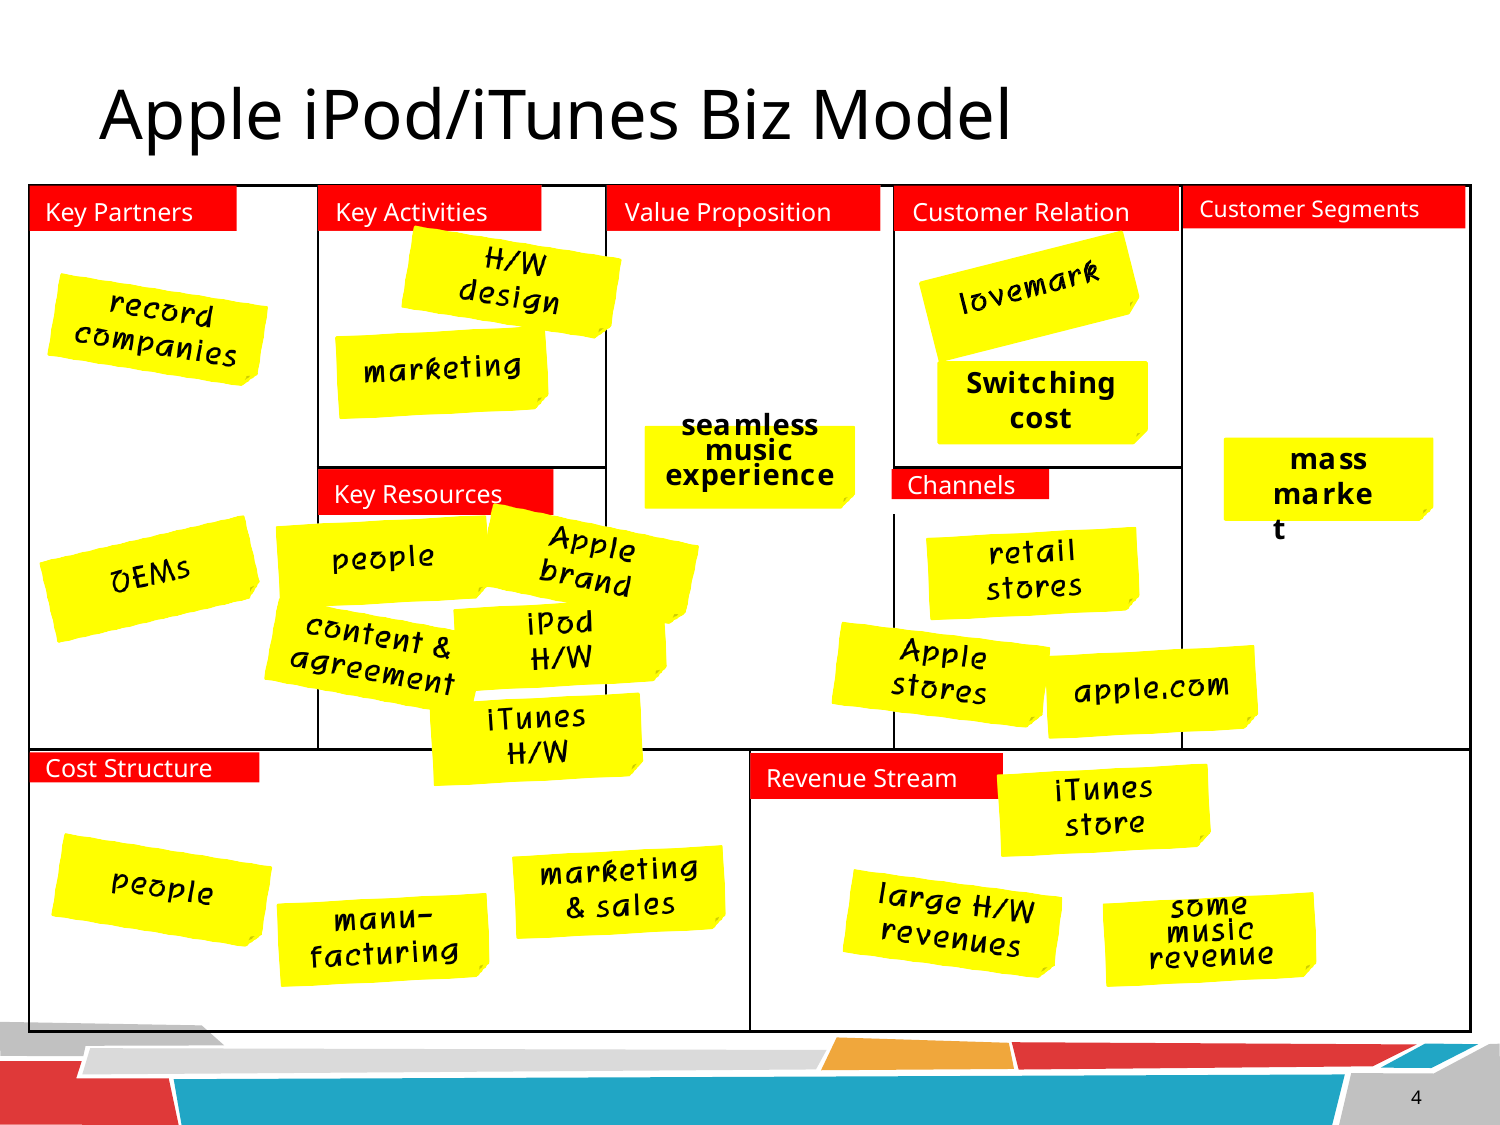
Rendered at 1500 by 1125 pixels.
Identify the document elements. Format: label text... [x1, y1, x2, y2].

text_box [1083, 259, 1100, 284]
text_box [29, 185, 39, 231]
text_box [39, 185, 1434, 857]
text_box [1007, 284, 1022, 302]
text_box [1049, 272, 1067, 292]
text_box [1023, 278, 1047, 299]
text_box [1183, 206, 1466, 229]
text_box [988, 288, 1003, 306]
text_box Key Resources [331, 478, 540, 509]
text_box [512, 845, 726, 940]
text_box Switching cost [964, 363, 1122, 434]
text_box seamless music experience [660, 415, 839, 491]
slide_number 4 [1361, 1079, 1437, 1118]
text_box Cost Structure [29, 752, 260, 783]
text_box [970, 292, 987, 311]
text_box Revenue Stream [764, 762, 989, 793]
text_box Key Partners Key Activities Value Proposition Customer Relation [42, 197, 1165, 226]
text_box [1102, 892, 1317, 987]
text_box [893, 206, 1179, 231]
text_box Channels [891, 469, 1050, 500]
text_box [1068, 268, 1082, 288]
text_box [959, 292, 968, 315]
text_box mass market [1270, 440, 1386, 545]
text_box Customer Segments [1197, 206, 1452, 223]
text_box [1129, 299, 1135, 309]
text_box [1134, 431, 1143, 440]
text_box [47, 273, 268, 386]
title Apple iPod/iTunes Biz Model [76, 17, 1500, 206]
text_box [920, 232, 1138, 361]
text_box [51, 833, 490, 987]
text_box [939, 362, 1147, 443]
text_box [842, 869, 1063, 978]
